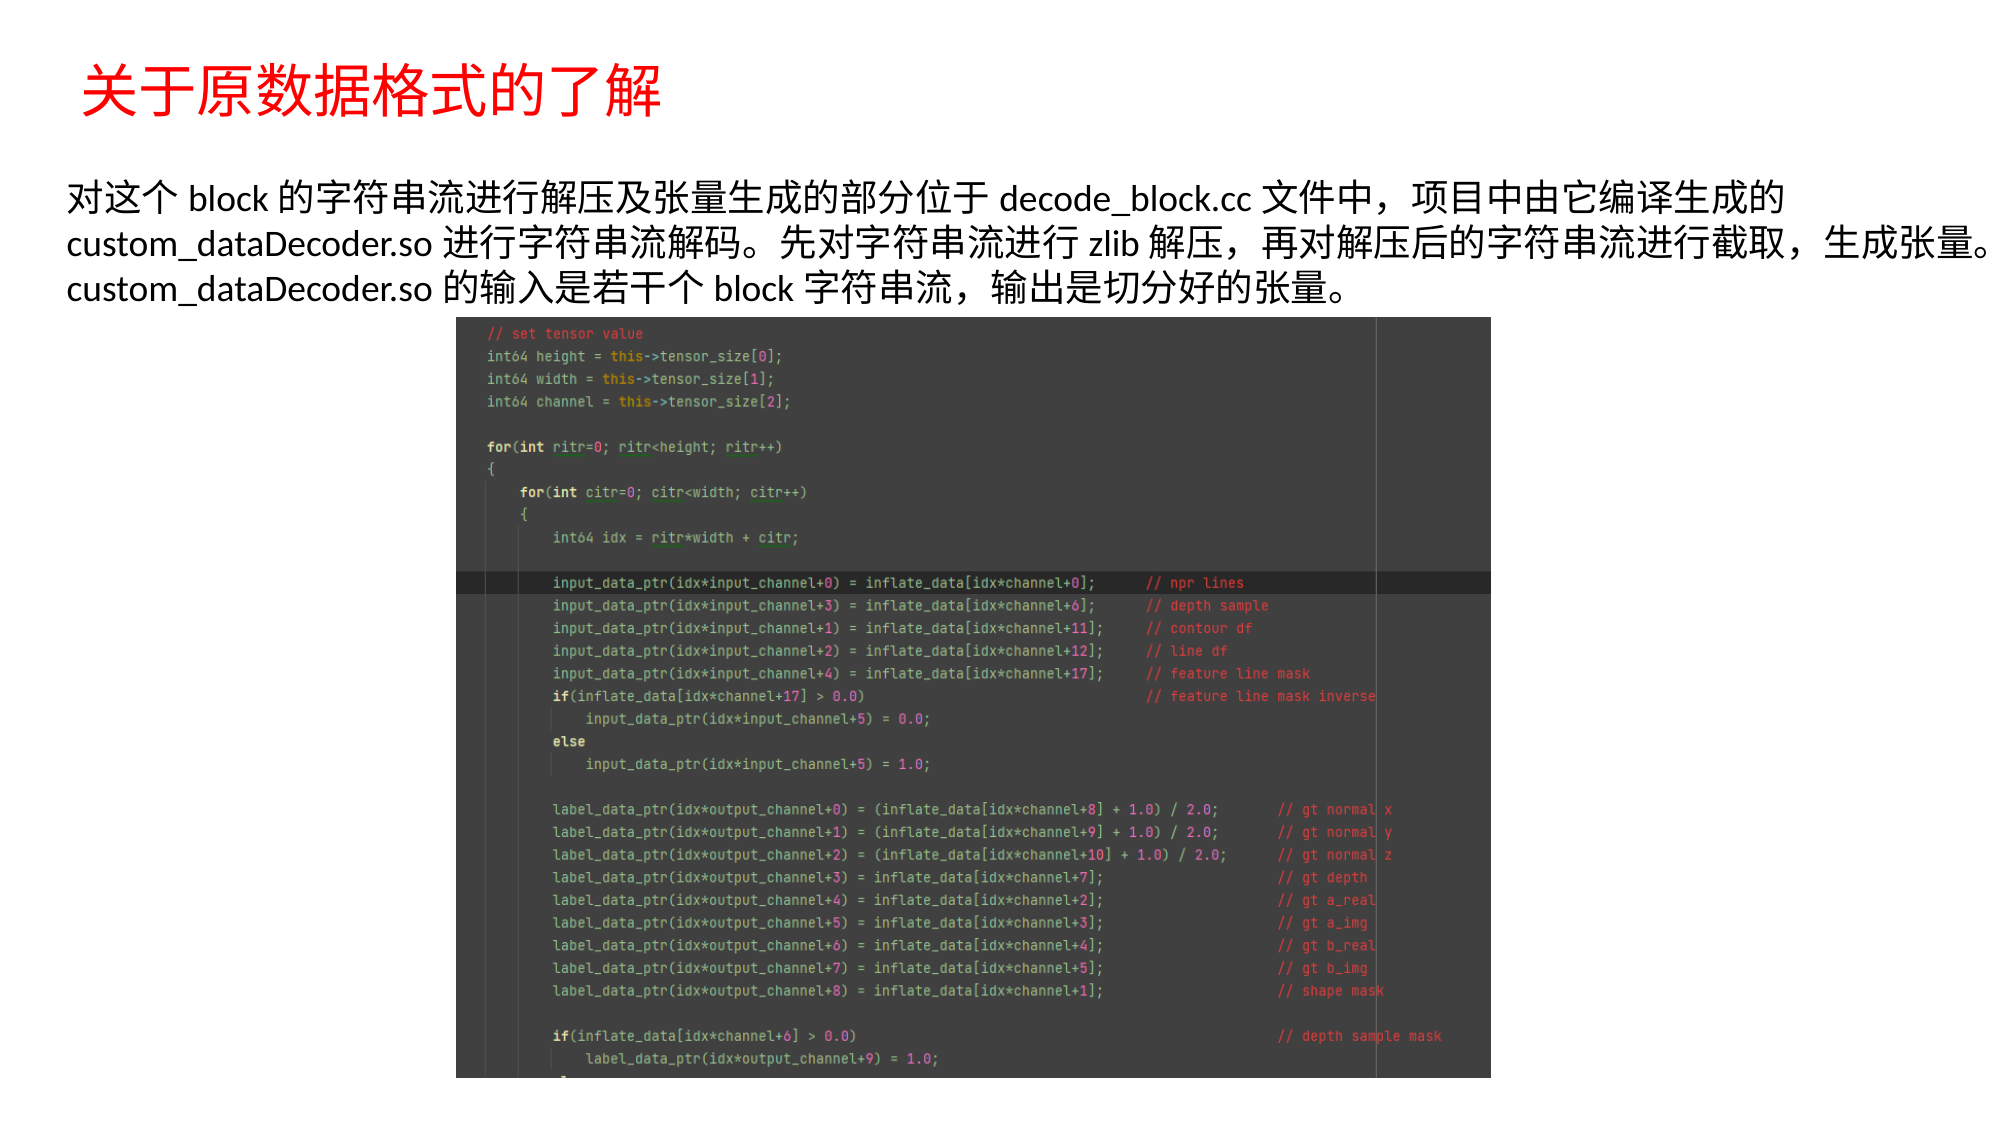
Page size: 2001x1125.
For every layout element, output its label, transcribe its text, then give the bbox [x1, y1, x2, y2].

picture [456, 317, 1491, 1078]
text_box 关于原数据格式的了解 [65, 46, 678, 132]
text_box 对这个block的字符串流进行解压及张量生成的部分位于decode_block.cc文件中，项目中由它编译生成的 custom_dataDecoder.so进行字符串流解码。先对字符串流进行zlib解压，再对解压后的字符串流进行截取，生成张量。 custom_dataDecoder.so的输入是若干个block字符串流，输出是切分好的张量。 [51, 166, 2000, 317]
